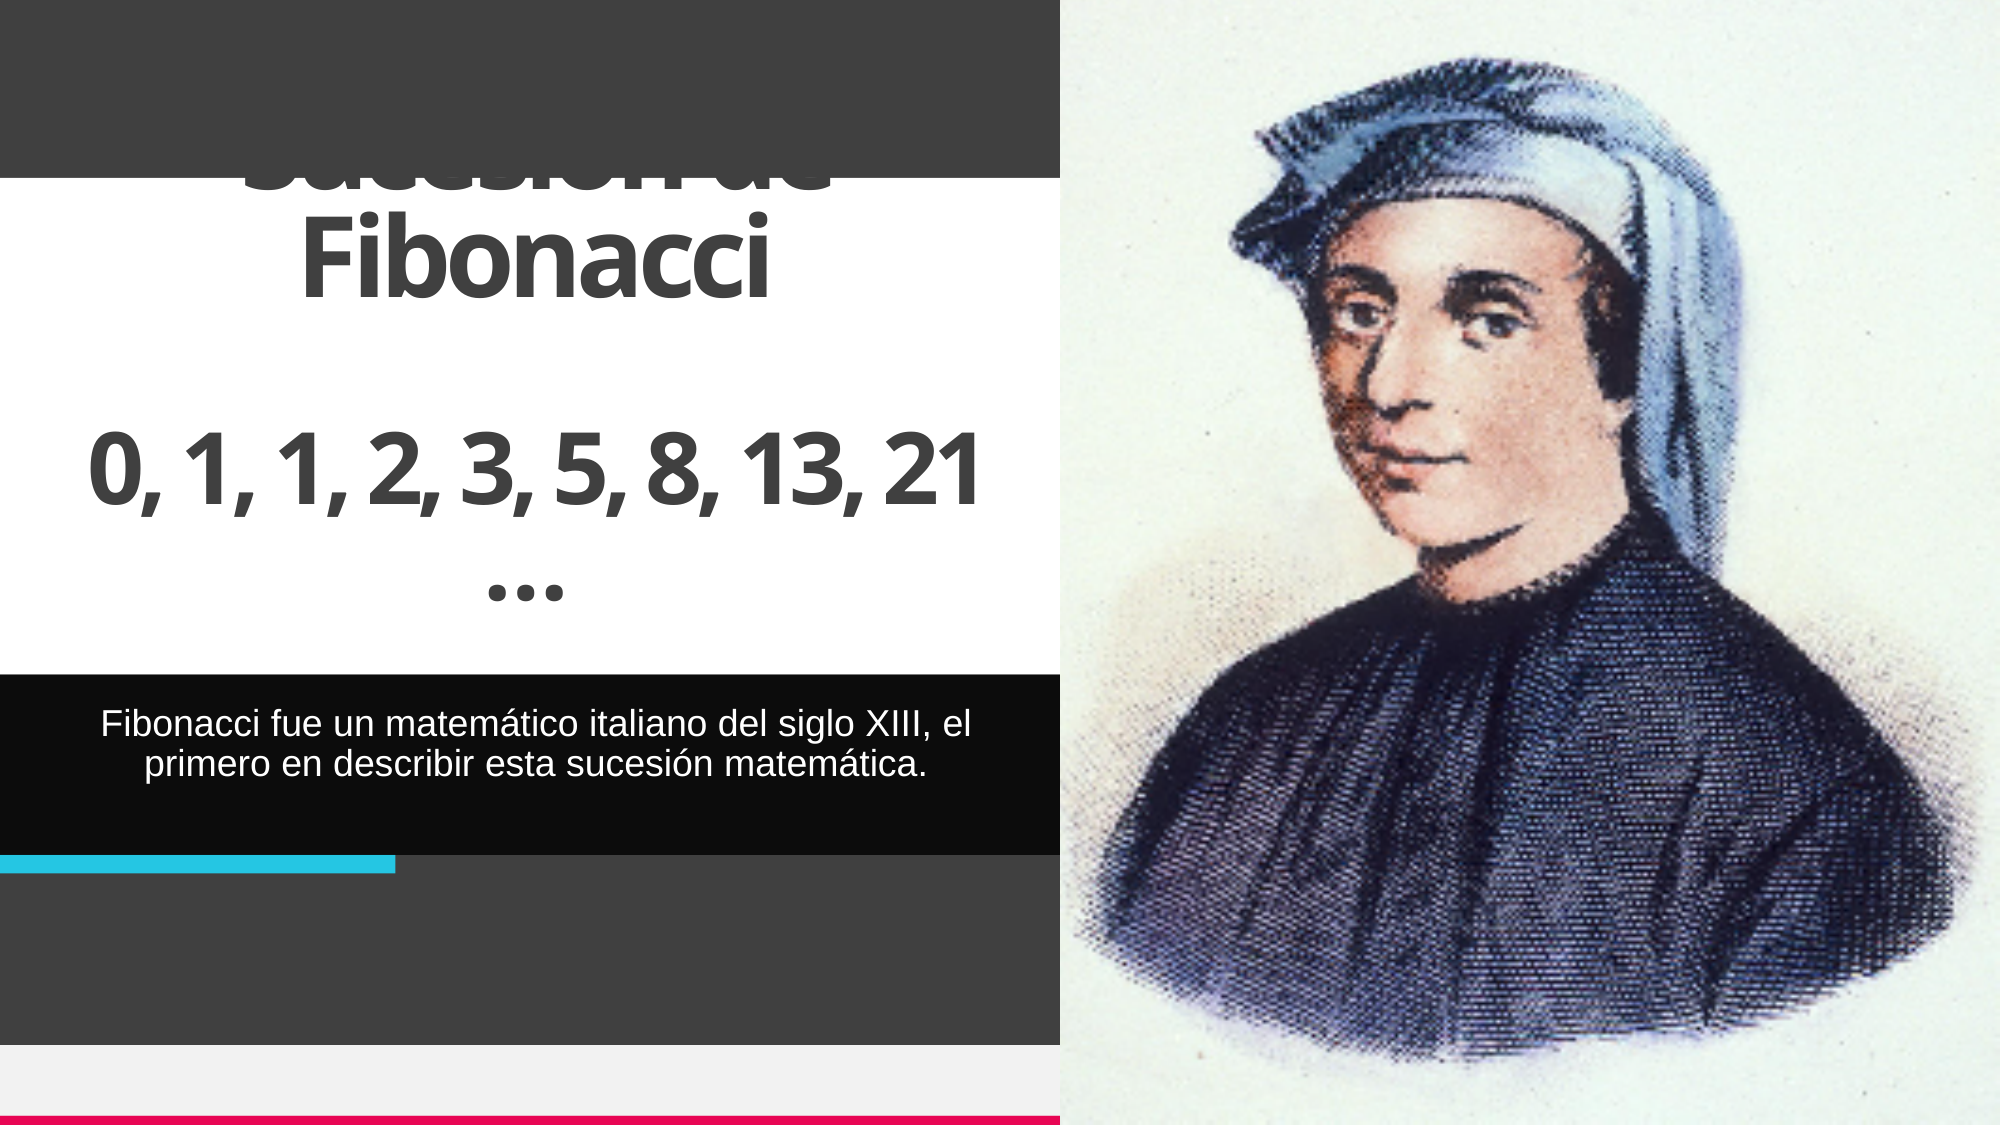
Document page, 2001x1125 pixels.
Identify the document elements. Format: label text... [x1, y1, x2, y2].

title Sucesión de Fibonacci 0, 1, 1, 2, 3, 5, 8, 13, 21 … [0, 177, 1060, 674]
list Fibonacci fue un matemático italiano del siglo XIII, el primero en describir esta sucesión matemática. [0, 674, 1060, 855]
picture [1060, 0, 2000, 1125]
